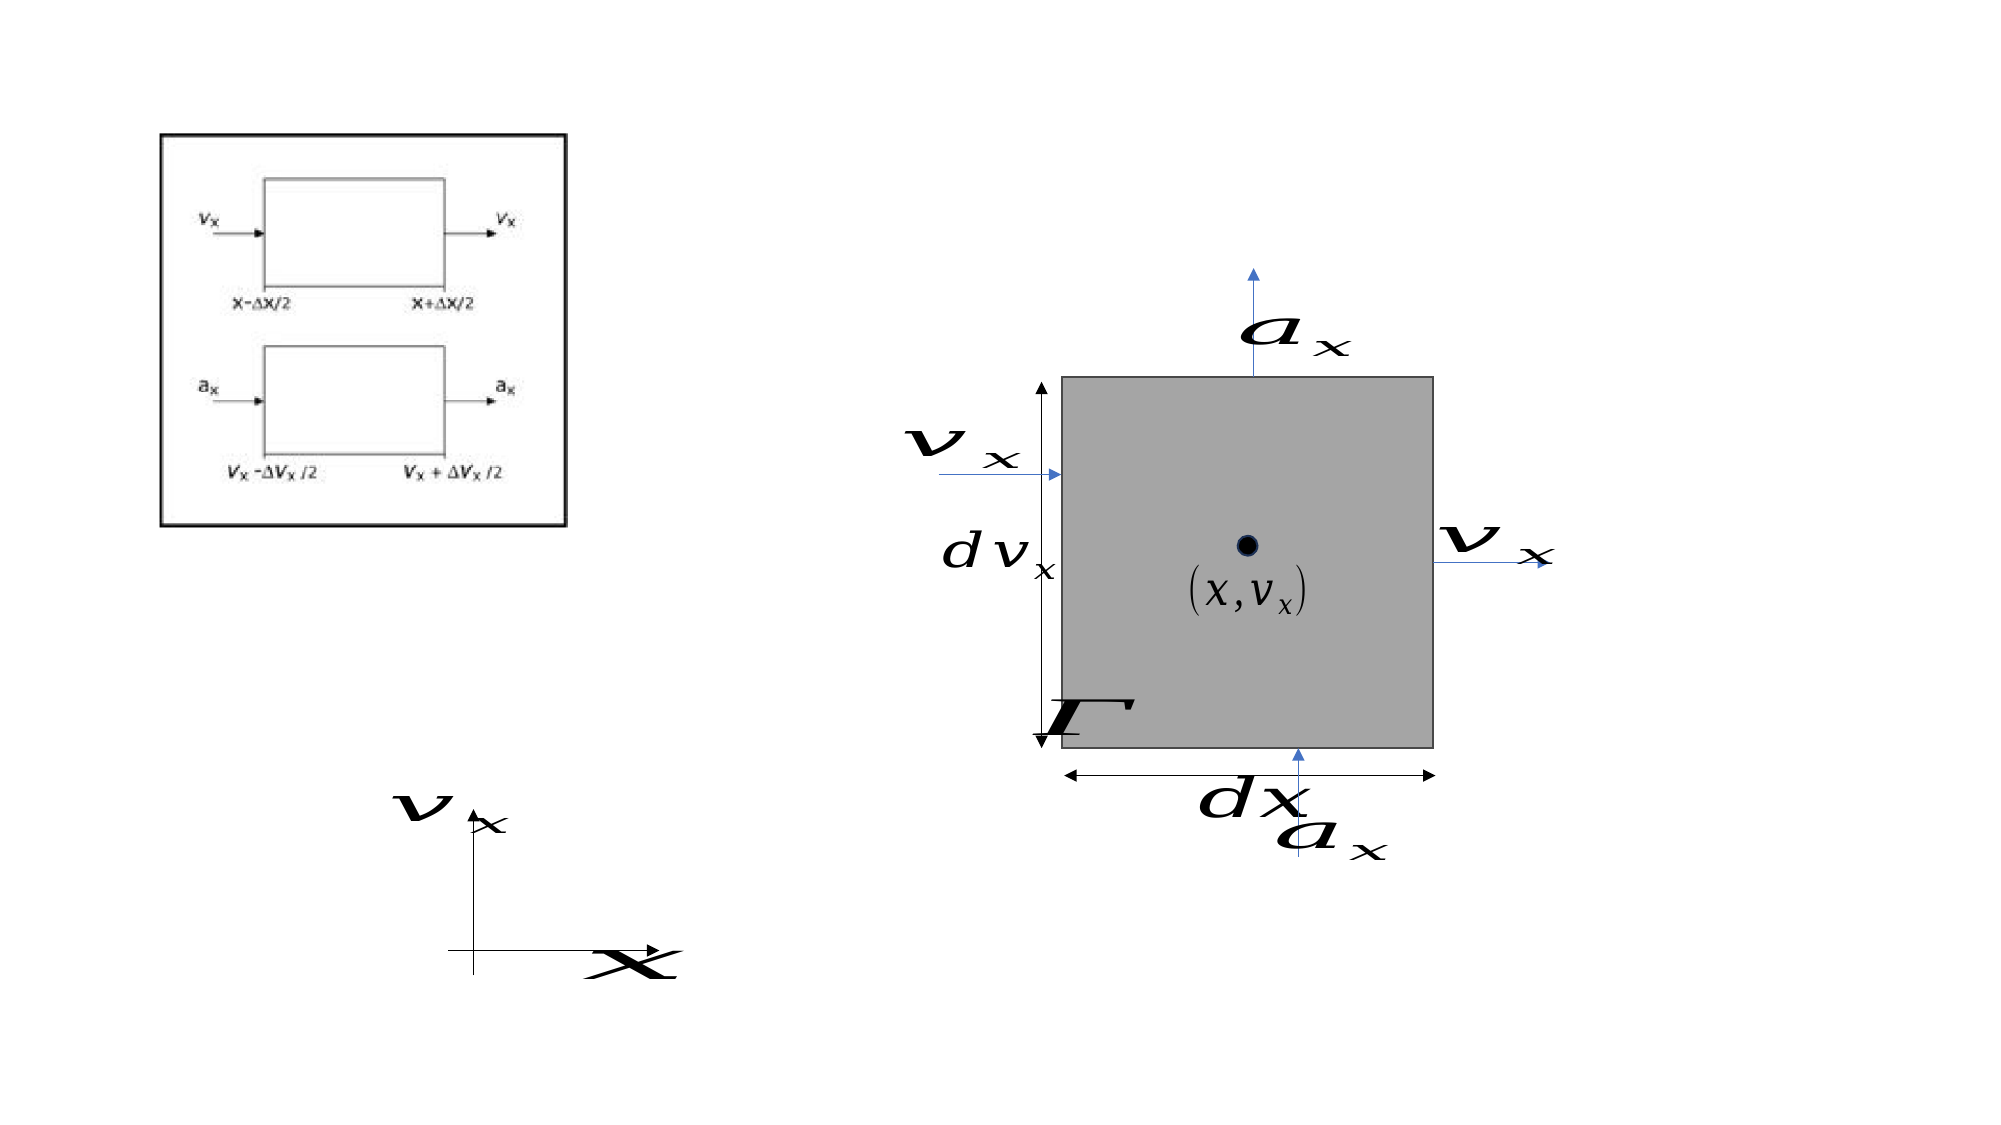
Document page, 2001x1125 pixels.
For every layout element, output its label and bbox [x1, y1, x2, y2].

picture [132, 117, 586, 548]
text_box [1061, 376, 1434, 749]
